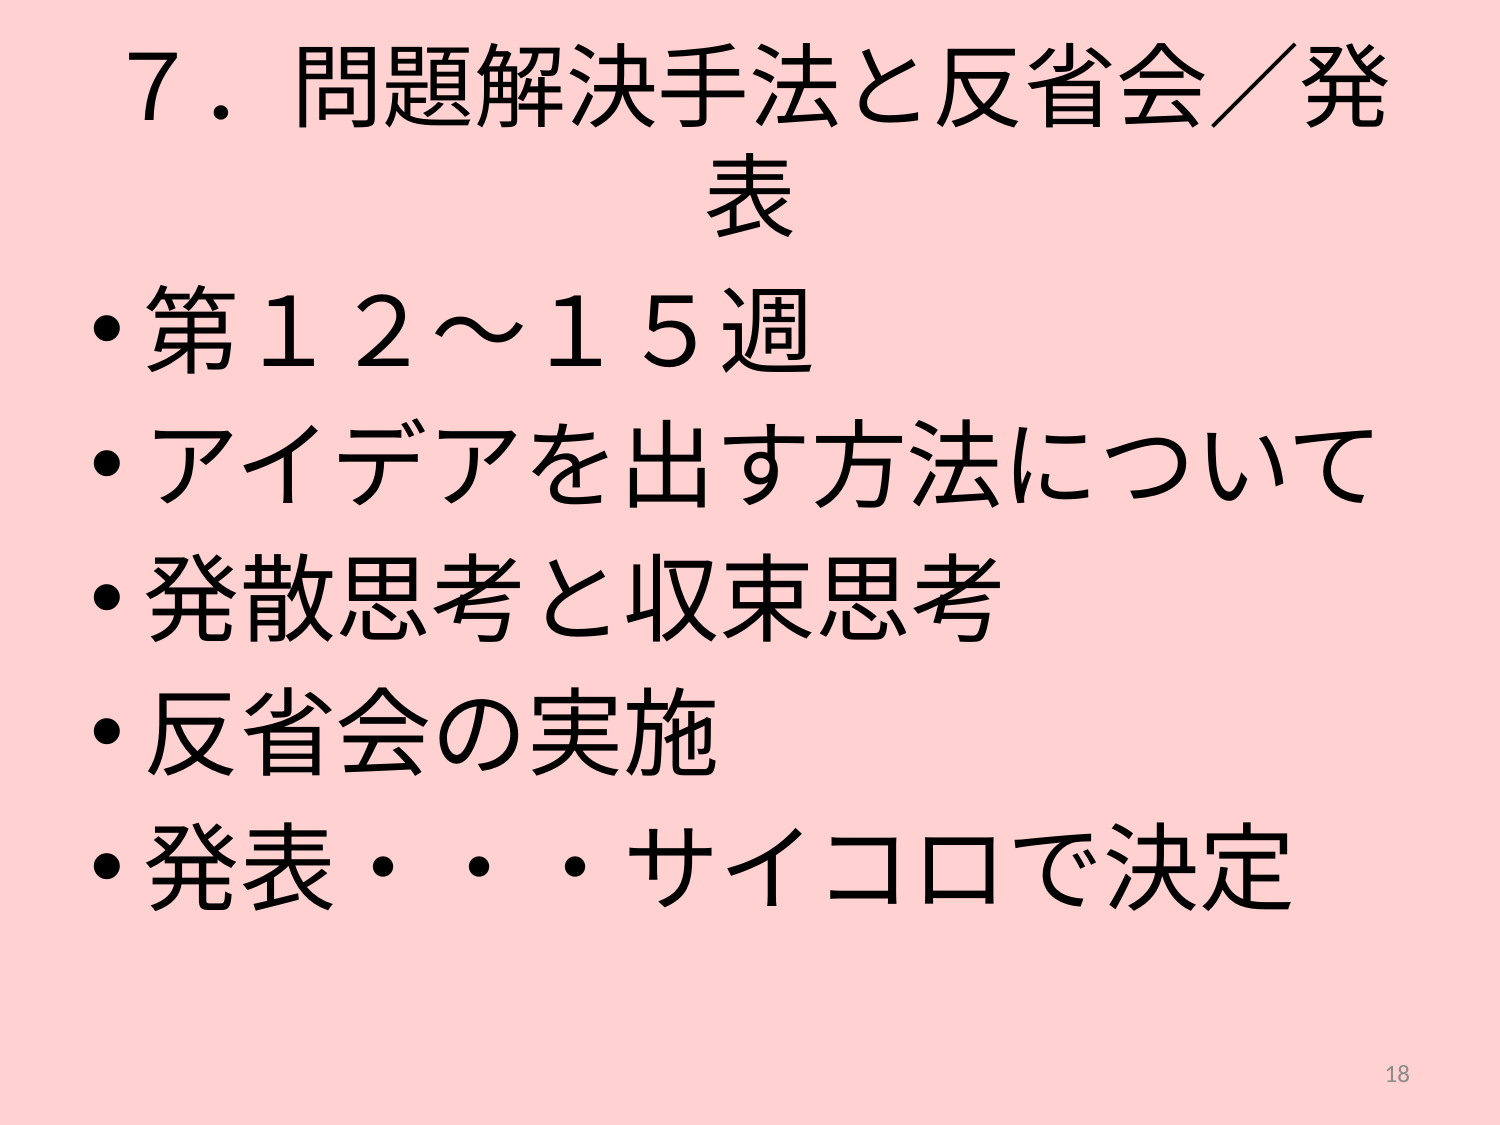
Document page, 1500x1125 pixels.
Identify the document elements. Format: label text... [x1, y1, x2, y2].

list 第１２～１５週 アイデアを出す方法について 発散思考と収束思考 反省会の実施 発表・・・サイコロで決定 [75, 262, 1425, 1025]
slide_number 18 [1074, 1042, 1425, 1103]
title ７．問題解決手法と反省会／発表 [75, 45, 1425, 233]
